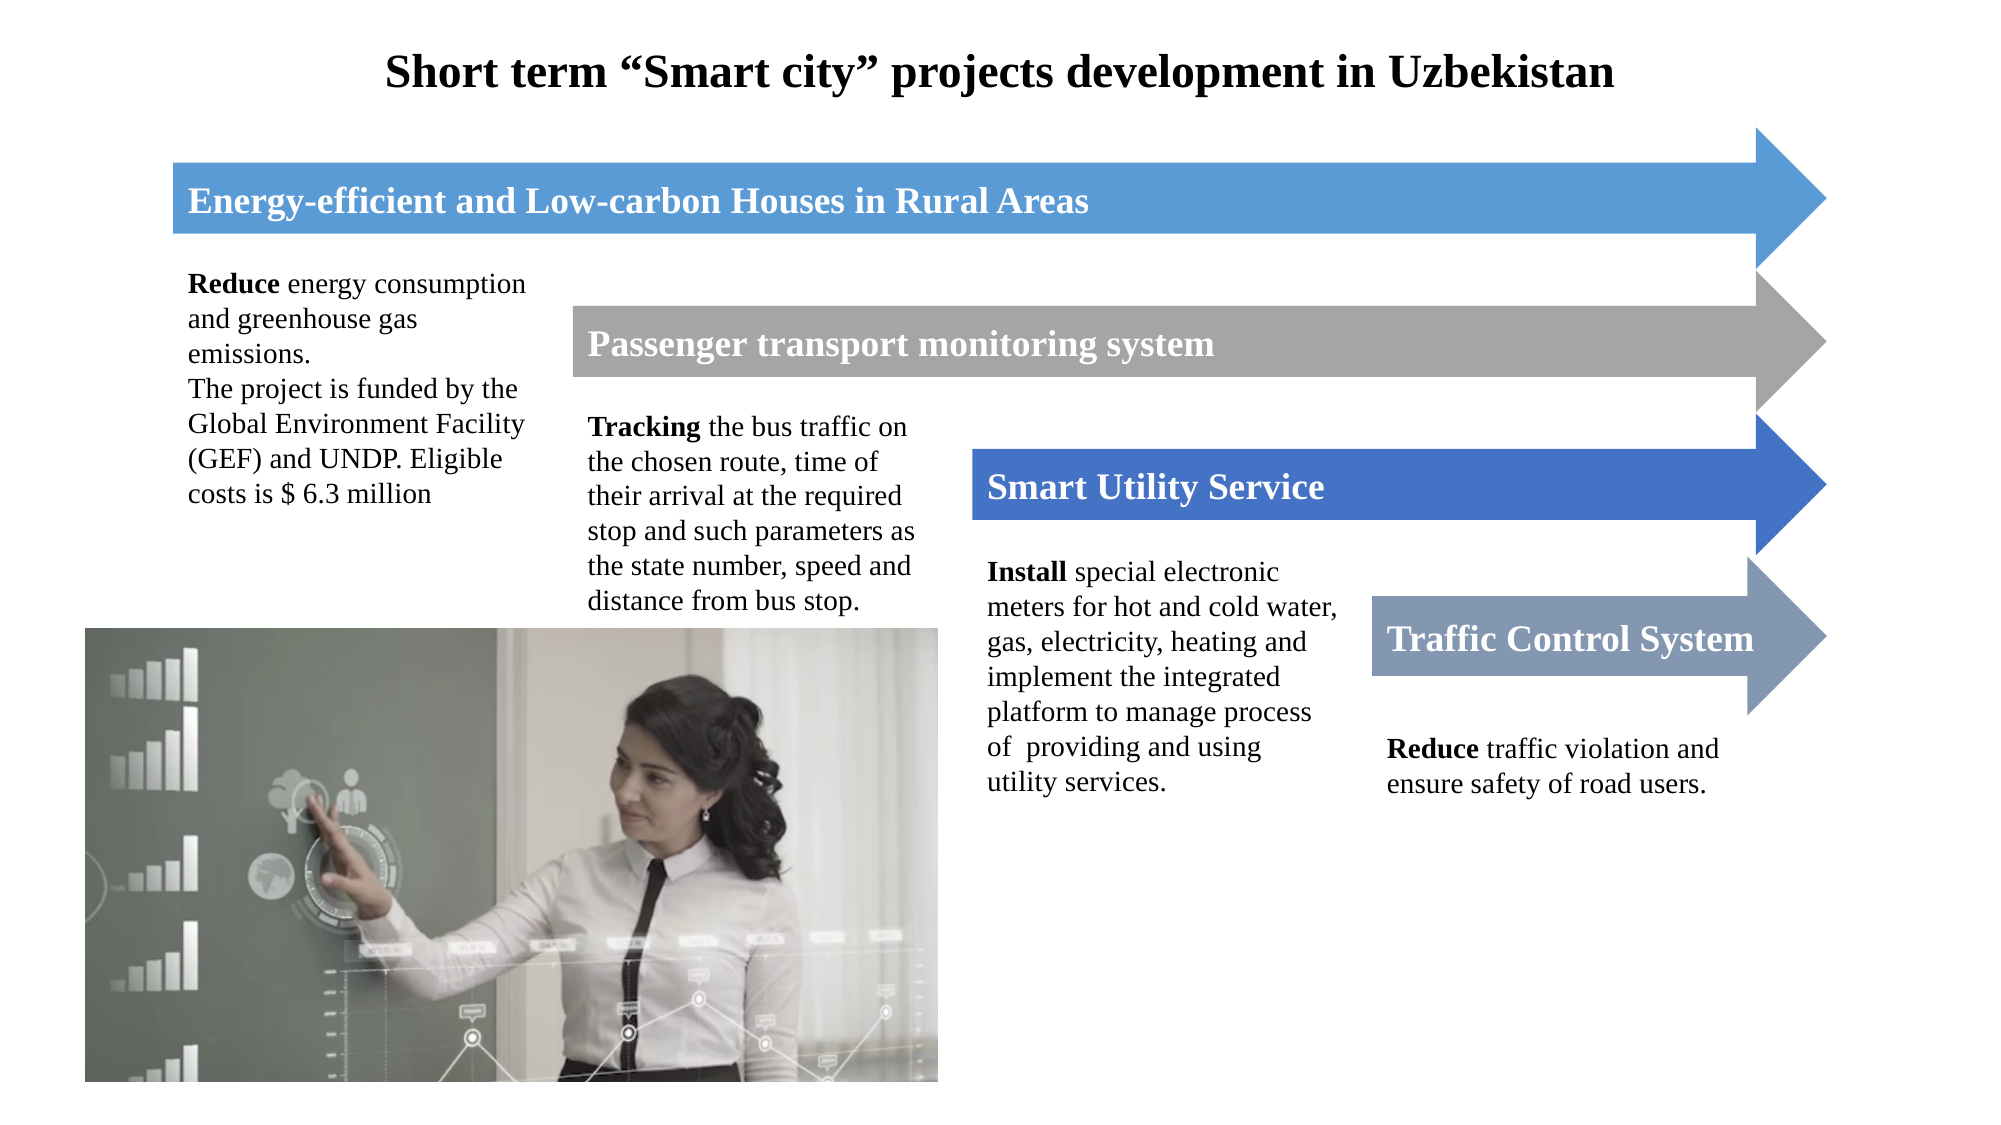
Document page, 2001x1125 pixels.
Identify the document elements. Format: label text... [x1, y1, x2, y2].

text_box Passenger transport monitoring system [572, 269, 1828, 412]
text_box Reduce traffic violation and ensure safety of road users. [1372, 721, 1754, 807]
text_box Install special electronic meters for hot and cold water, gas, electricity, heating and implement the integrated platform to manage process of providing and using utility services. [972, 545, 1355, 805]
text_box Traffic Control System [1371, 555, 1828, 717]
text_box Reduce energy consumption and greenhouse gas emissions. The project is funded by the Global Environment Facility (GEF) and UNDP. Eligible costs is $ 6.3 million [173, 257, 555, 517]
text_box Tracking the bus traffic on the chosen route, time of their arrival at the required stop and such parameters as the state number, speed and distance from bus stop. [572, 399, 955, 659]
list Short term “Smart city” projects development in Uzbekistan [149, 40, 1851, 109]
picture [85, 628, 938, 1082]
text_box Energy-efficient and Low-carbon Houses in Rural Areas [172, 126, 1828, 269]
text_box Smart Utility Service [971, 412, 1828, 557]
